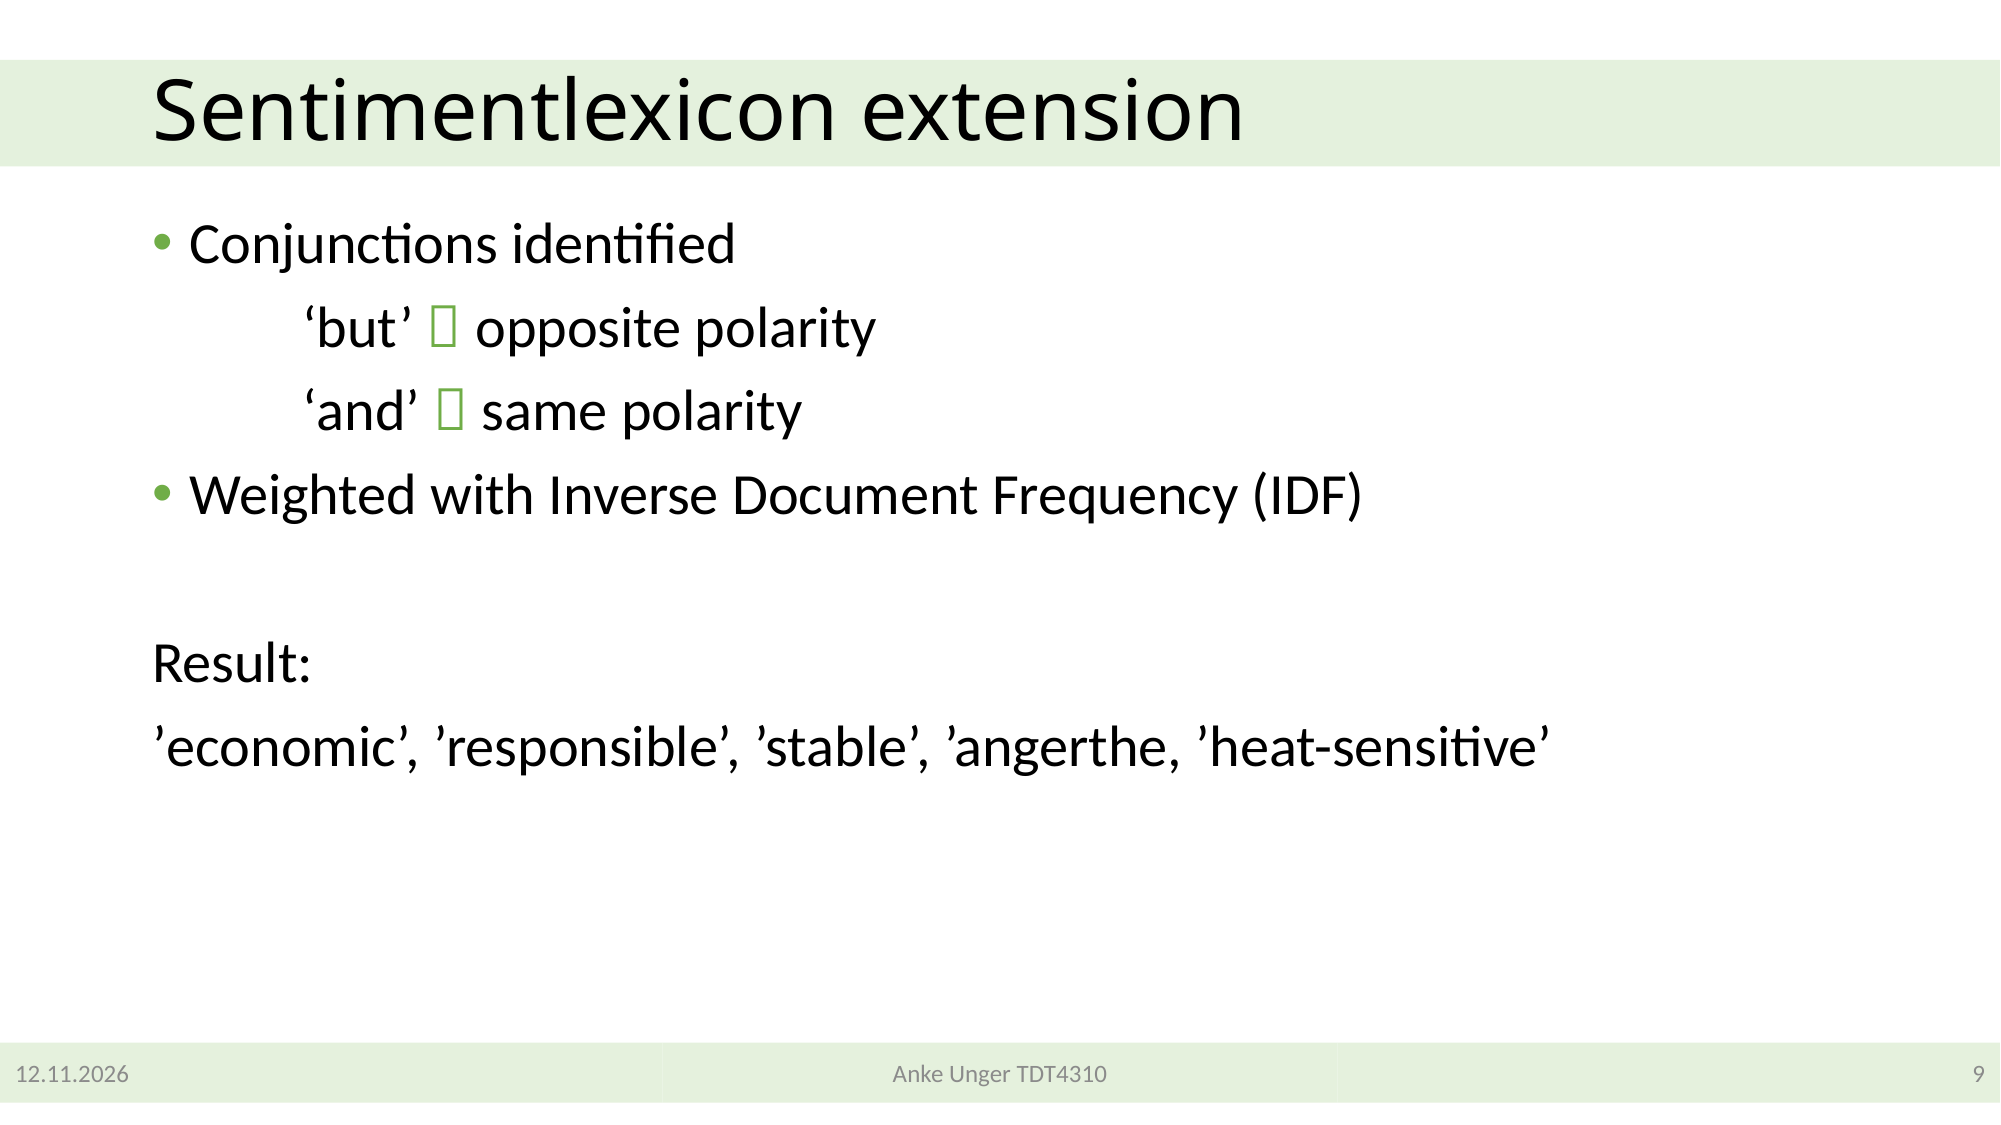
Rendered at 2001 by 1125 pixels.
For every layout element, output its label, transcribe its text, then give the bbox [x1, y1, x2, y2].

footer Anke Unger TDT4310 [662, 1042, 1337, 1103]
text_box Conjunctions identified ‘but’  opposite polarity ‘and’  same polarity Weighted with Inverse Document Frequency (IDF) Result: ’economic’, ’responsible’, ’stable’, ’angerthe, ’heat-sensitive’ [137, 205, 1863, 920]
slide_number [0, 1042, 662, 1103]
slide_number 9 [1337, 1042, 2000, 1103]
title Sentimentlexicon extension [0, 59, 2000, 167]
